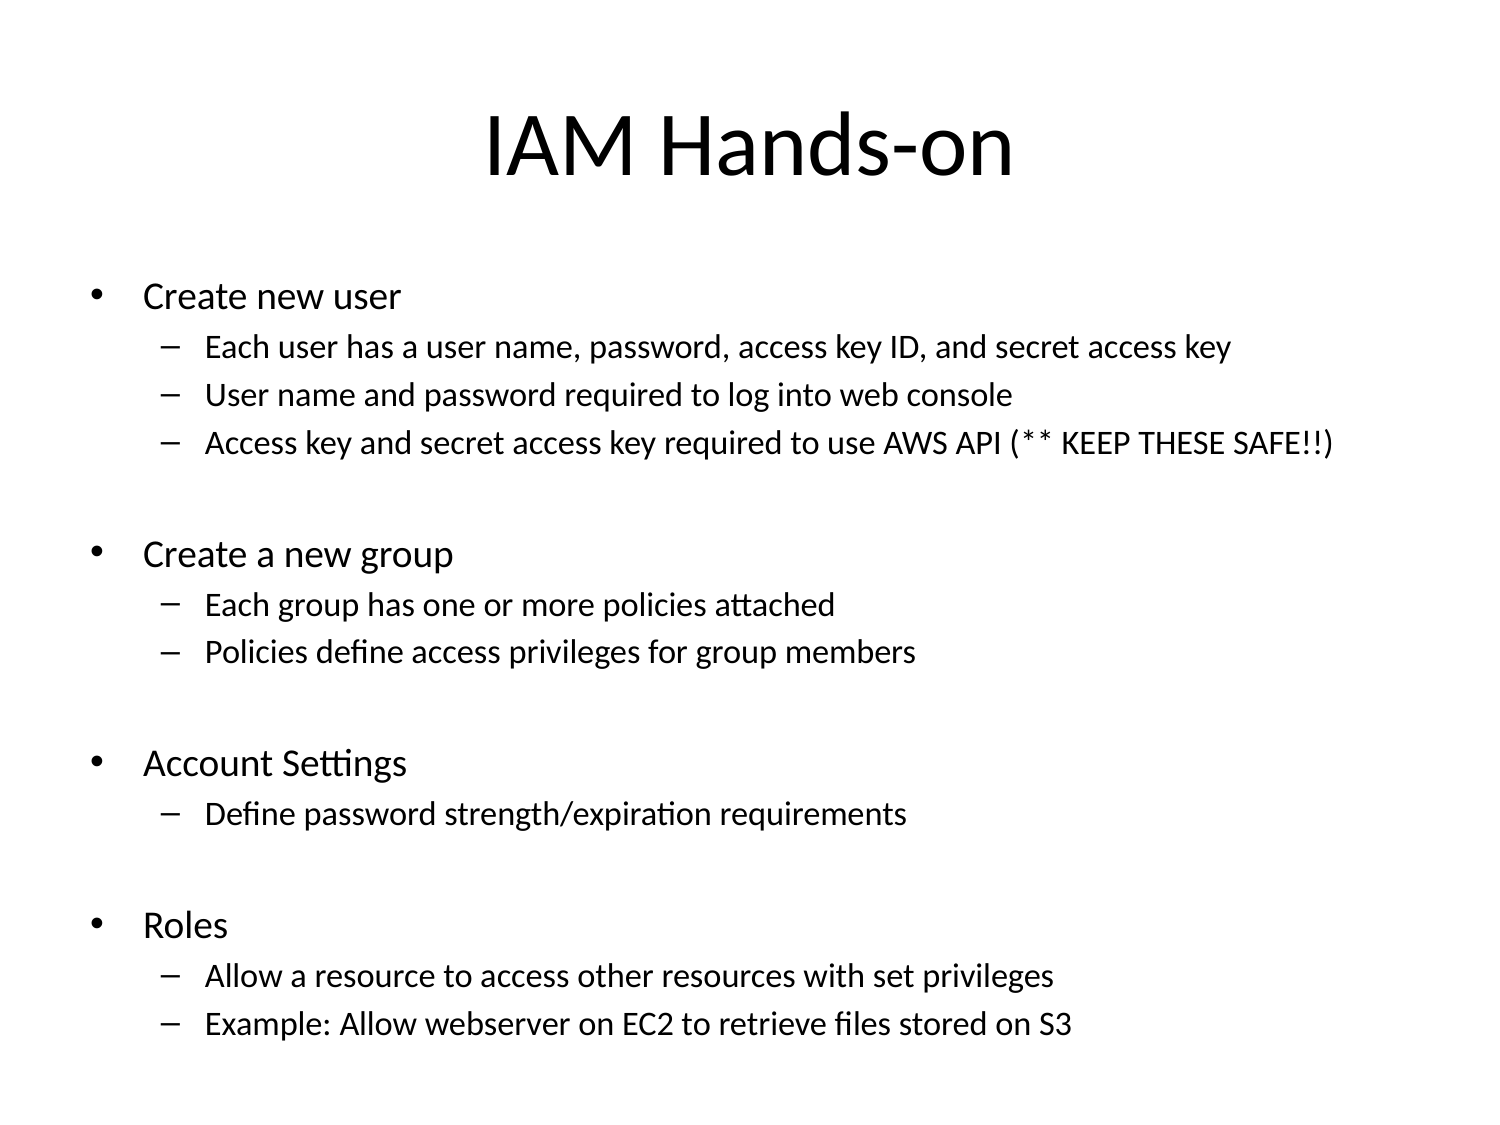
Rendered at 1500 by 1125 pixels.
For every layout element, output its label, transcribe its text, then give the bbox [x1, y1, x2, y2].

list Create new user Each user has a user name, password, access key ID, and secret access key User name and password required to log into web console Access key and secret access key required to use AWS API (** KEEP THESE SAFE!!) Create a new group Each group has one or more policies attached Policies define access privileges for group members Account Settings Define password strength/expiration requirements Roles Allow a resource to access other resources with set privileges Example: Allow webserver on EC2 to retrieve files stored on S3 [75, 262, 1425, 1055]
title IAM Hands-on [75, 45, 1425, 233]
